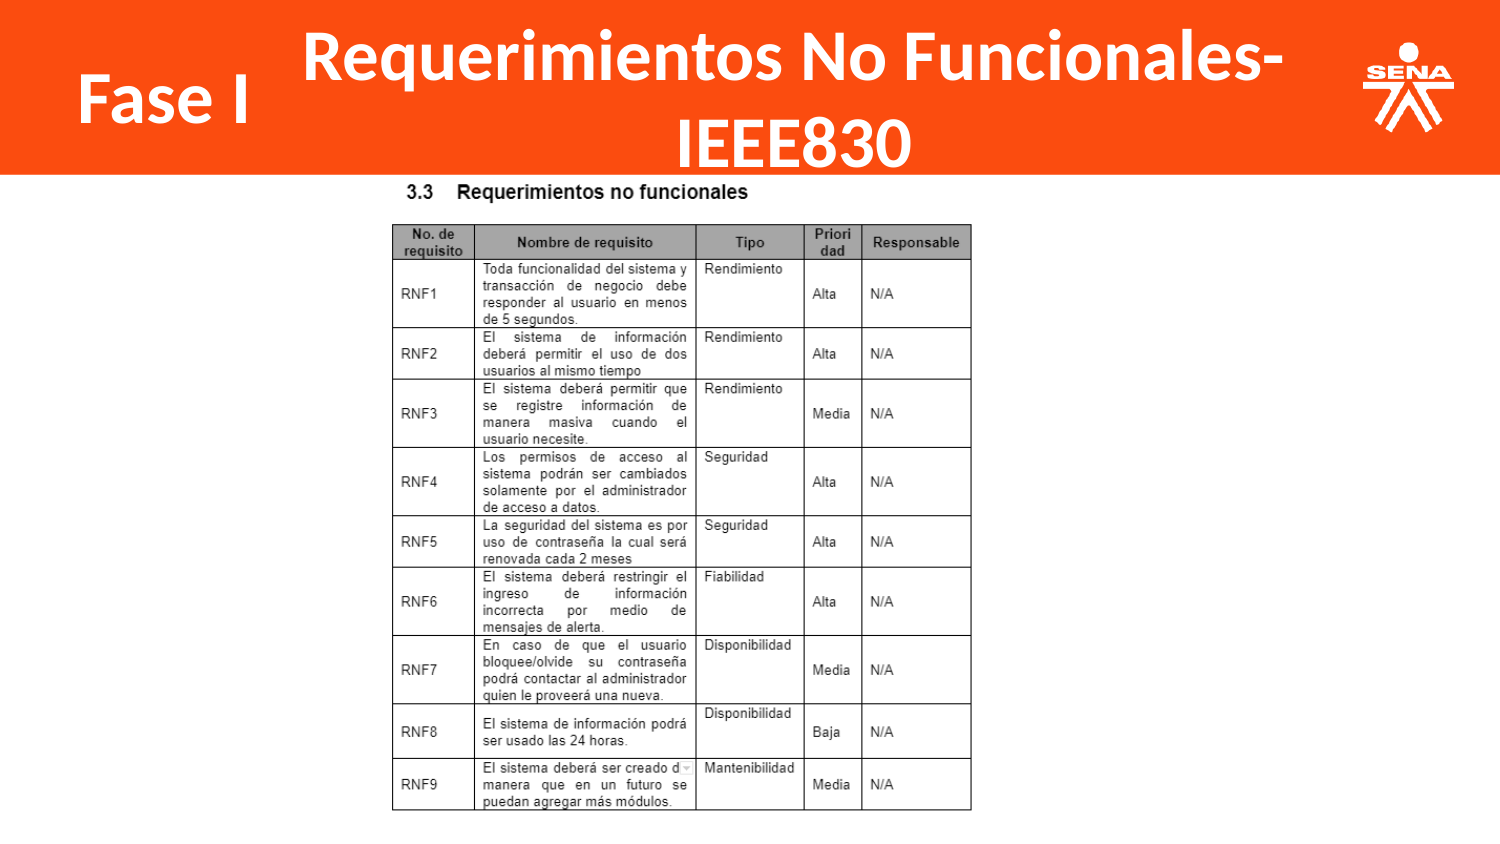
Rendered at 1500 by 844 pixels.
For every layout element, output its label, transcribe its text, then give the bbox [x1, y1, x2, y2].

text_box Fase I [62, 40, 455, 146]
picture [0, 0, 1500, 844]
text_box Requerimientos No Funcionales- IEEE830 [242, 0, 1346, 106]
